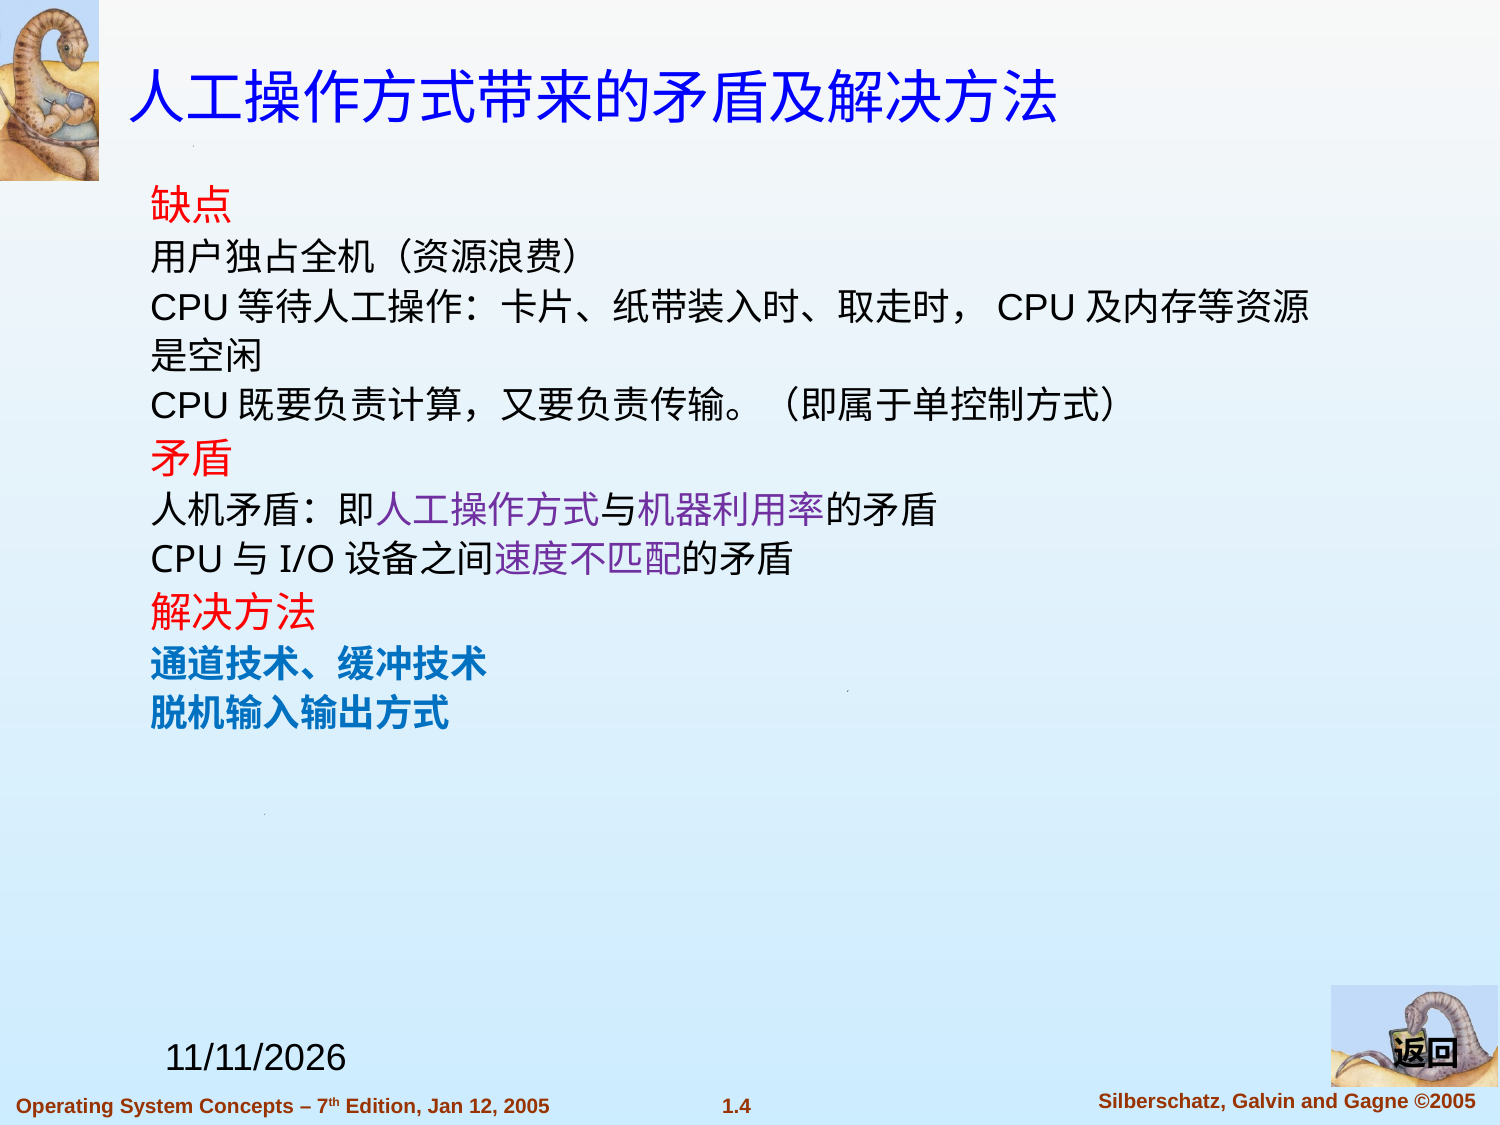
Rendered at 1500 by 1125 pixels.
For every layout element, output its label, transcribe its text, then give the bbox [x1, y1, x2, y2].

picture [0, 0, 99, 181]
text_box 2022/9/7 [150, 1025, 475, 1101]
text_box 返回 [1374, 1024, 1475, 1080]
picture [1331, 985, 1498, 1087]
title 人工操作方式带来的矛盾及解决方法 [112, 37, 1438, 138]
list 缺点 用户独占全机（资源浪费） CPU等待人工操作：卡片、纸带装入时、取走时，CPU及内存等资源是空闲 CPU既要负责计算，又要负责传输。（即属于单控制方式） 矛盾 人机矛盾：即人工操作方式与机器利用率的矛盾 CPU与I/O设备之间速度不匹配的矛盾 解决方法 通道技术、缓冲技术 脱机输入输出方式 [134, 166, 1349, 999]
